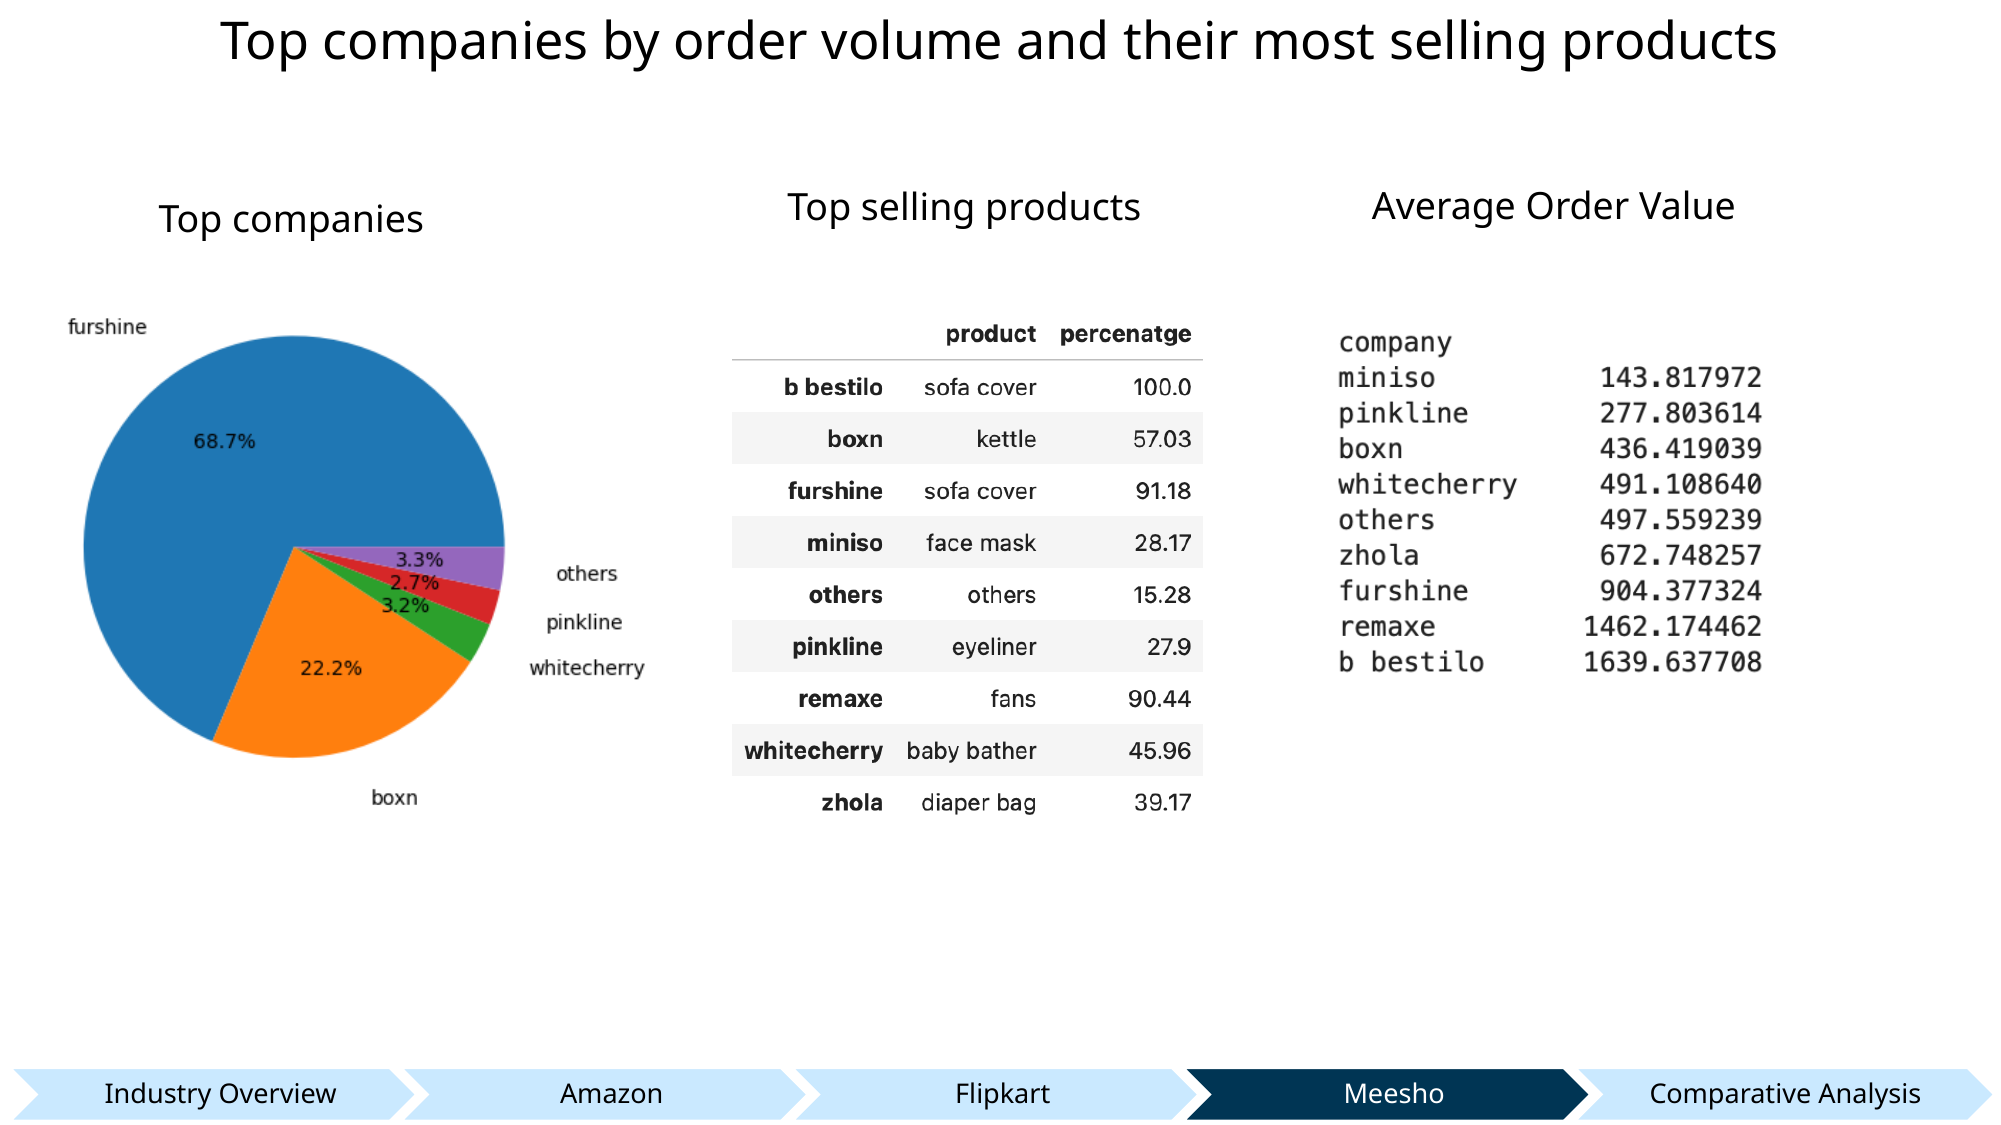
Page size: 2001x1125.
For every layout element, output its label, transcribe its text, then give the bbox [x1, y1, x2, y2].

picture [16, 270, 659, 826]
text_box Top companies [143, 187, 440, 248]
picture [1324, 318, 1776, 684]
text_box Top selling products [772, 175, 1157, 236]
text_box Top companies by order volume and their most selling products [0, 0, 2000, 78]
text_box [0, 1063, 2000, 1125]
picture [729, 318, 1211, 853]
text_box Average Order Value [1357, 174, 1752, 235]
